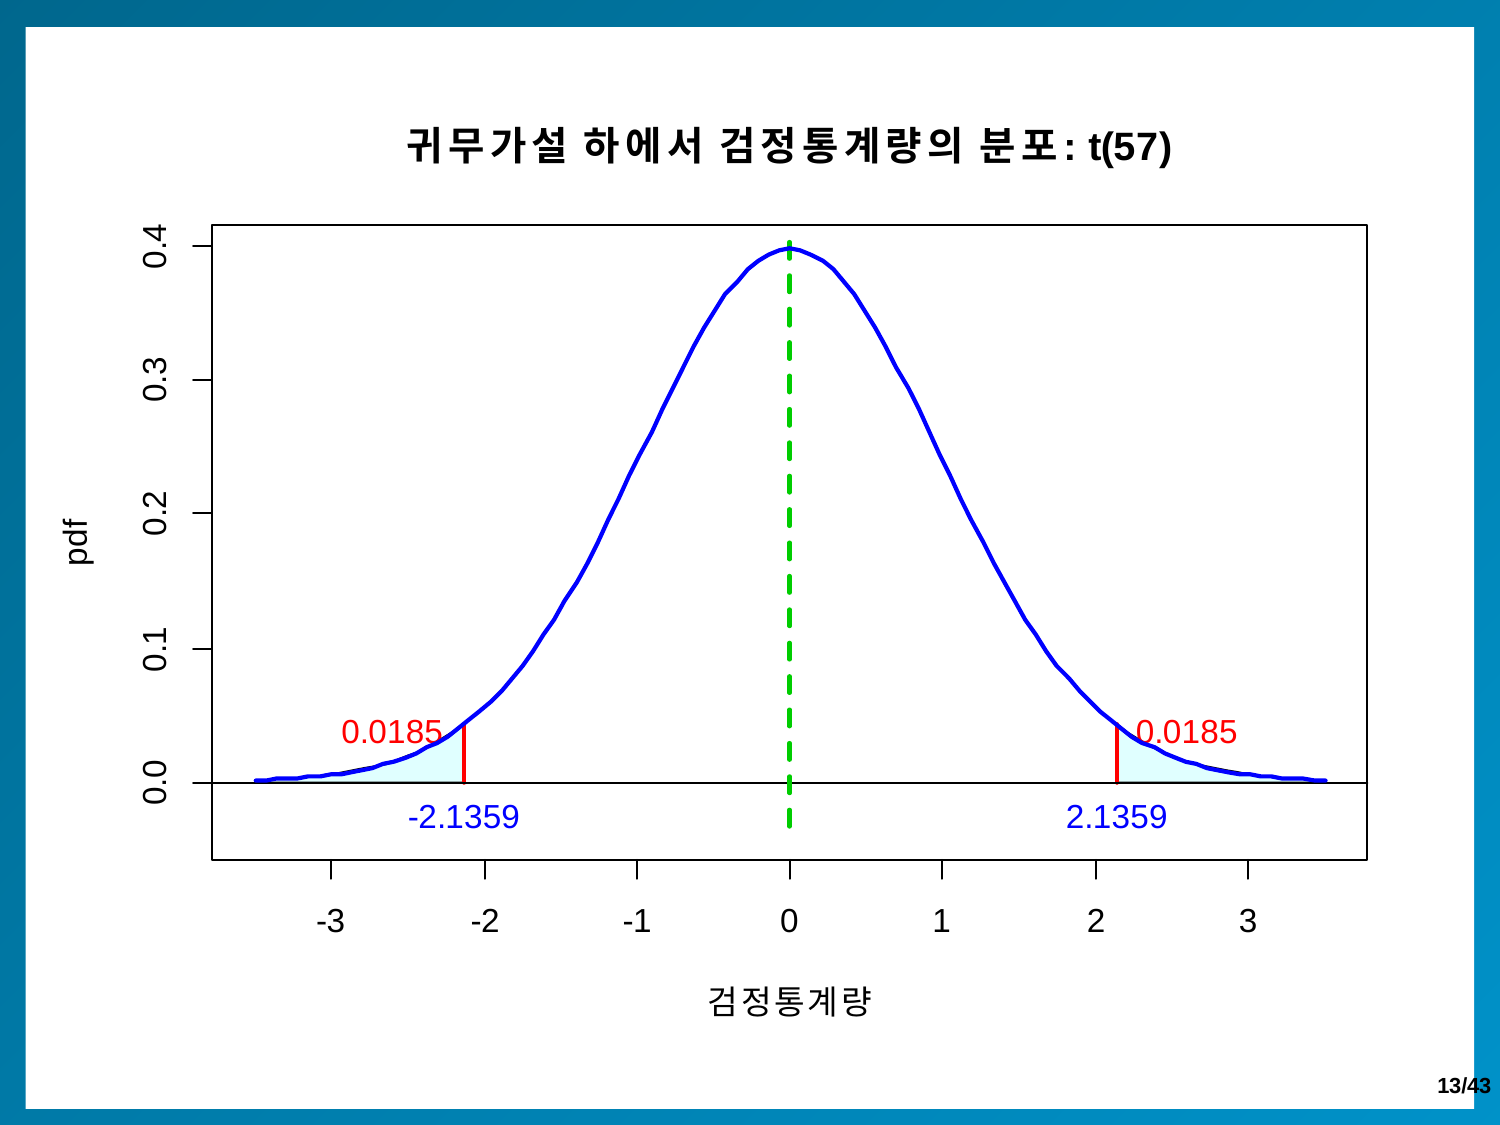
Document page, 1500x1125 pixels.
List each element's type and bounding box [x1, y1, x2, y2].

picture [48, 62, 1451, 1063]
